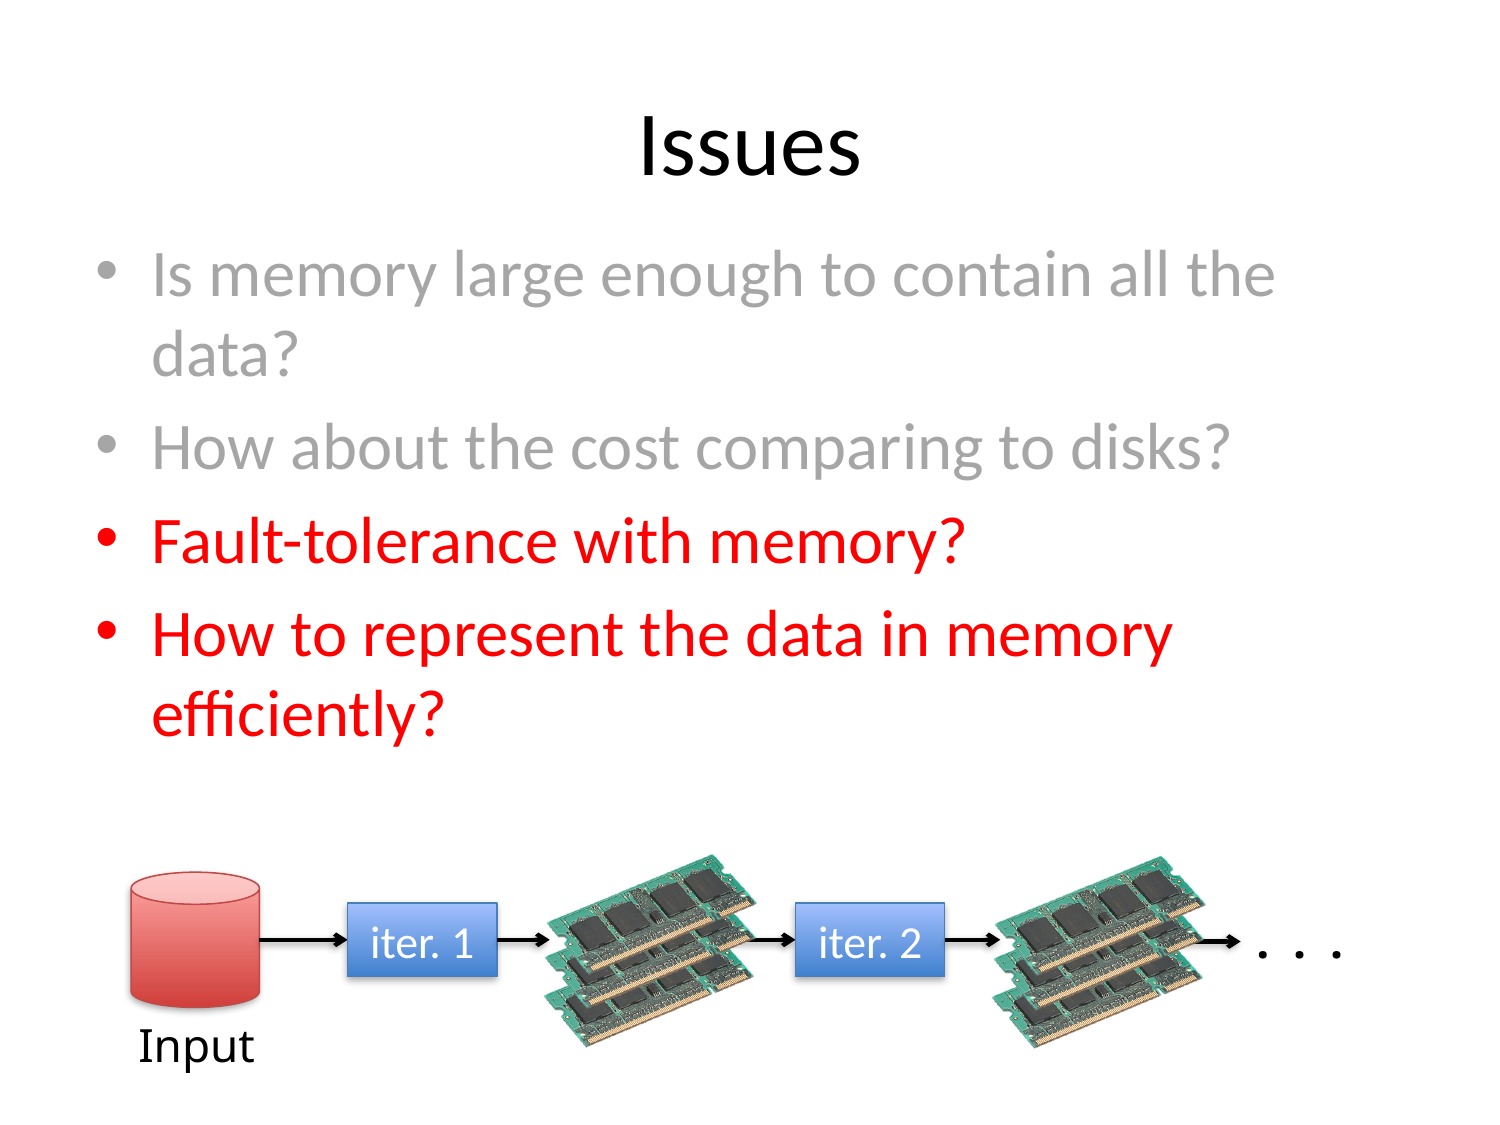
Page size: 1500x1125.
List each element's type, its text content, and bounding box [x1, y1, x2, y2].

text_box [130, 809, 1360, 1095]
list Is memory large enough to contain all the data? How about the cost comparing to disks? Fault-tolerance with memory? How to represent the data in memory efficiently? [79, 222, 1430, 965]
title Issues [75, 45, 1425, 233]
